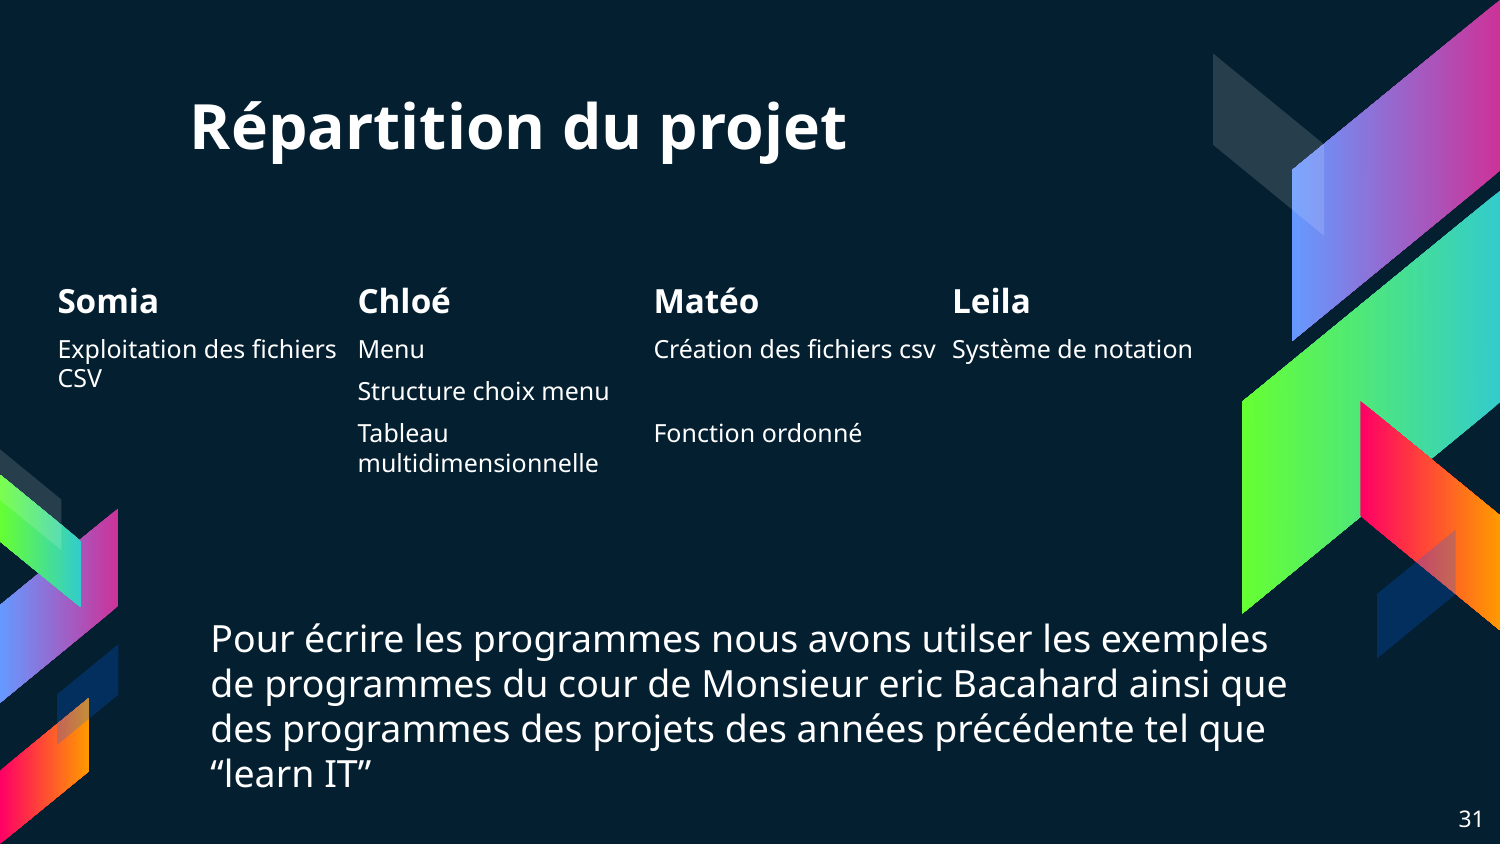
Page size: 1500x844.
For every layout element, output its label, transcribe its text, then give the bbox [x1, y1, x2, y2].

slide_number 31 [1403, 789, 1500, 844]
list Chloé Menu Structure choix menu Tableau multidimensionnelle [342, 265, 638, 599]
text_box Pour écrire les programmes nous avons utilser les exemples de programmes du cour de Monsieur eric Bacahard ainsi que des programmes des projets des années précédente tel que “learn IT” [195, 599, 1305, 812]
list Leila Système de notation [937, 265, 1259, 599]
list Matéo Création des fichiers csv Fonction ordonné [638, 265, 937, 599]
title Répartition du projet [175, 72, 1155, 177]
list Somia Exploitation des fichiers CSV [42, 265, 342, 790]
